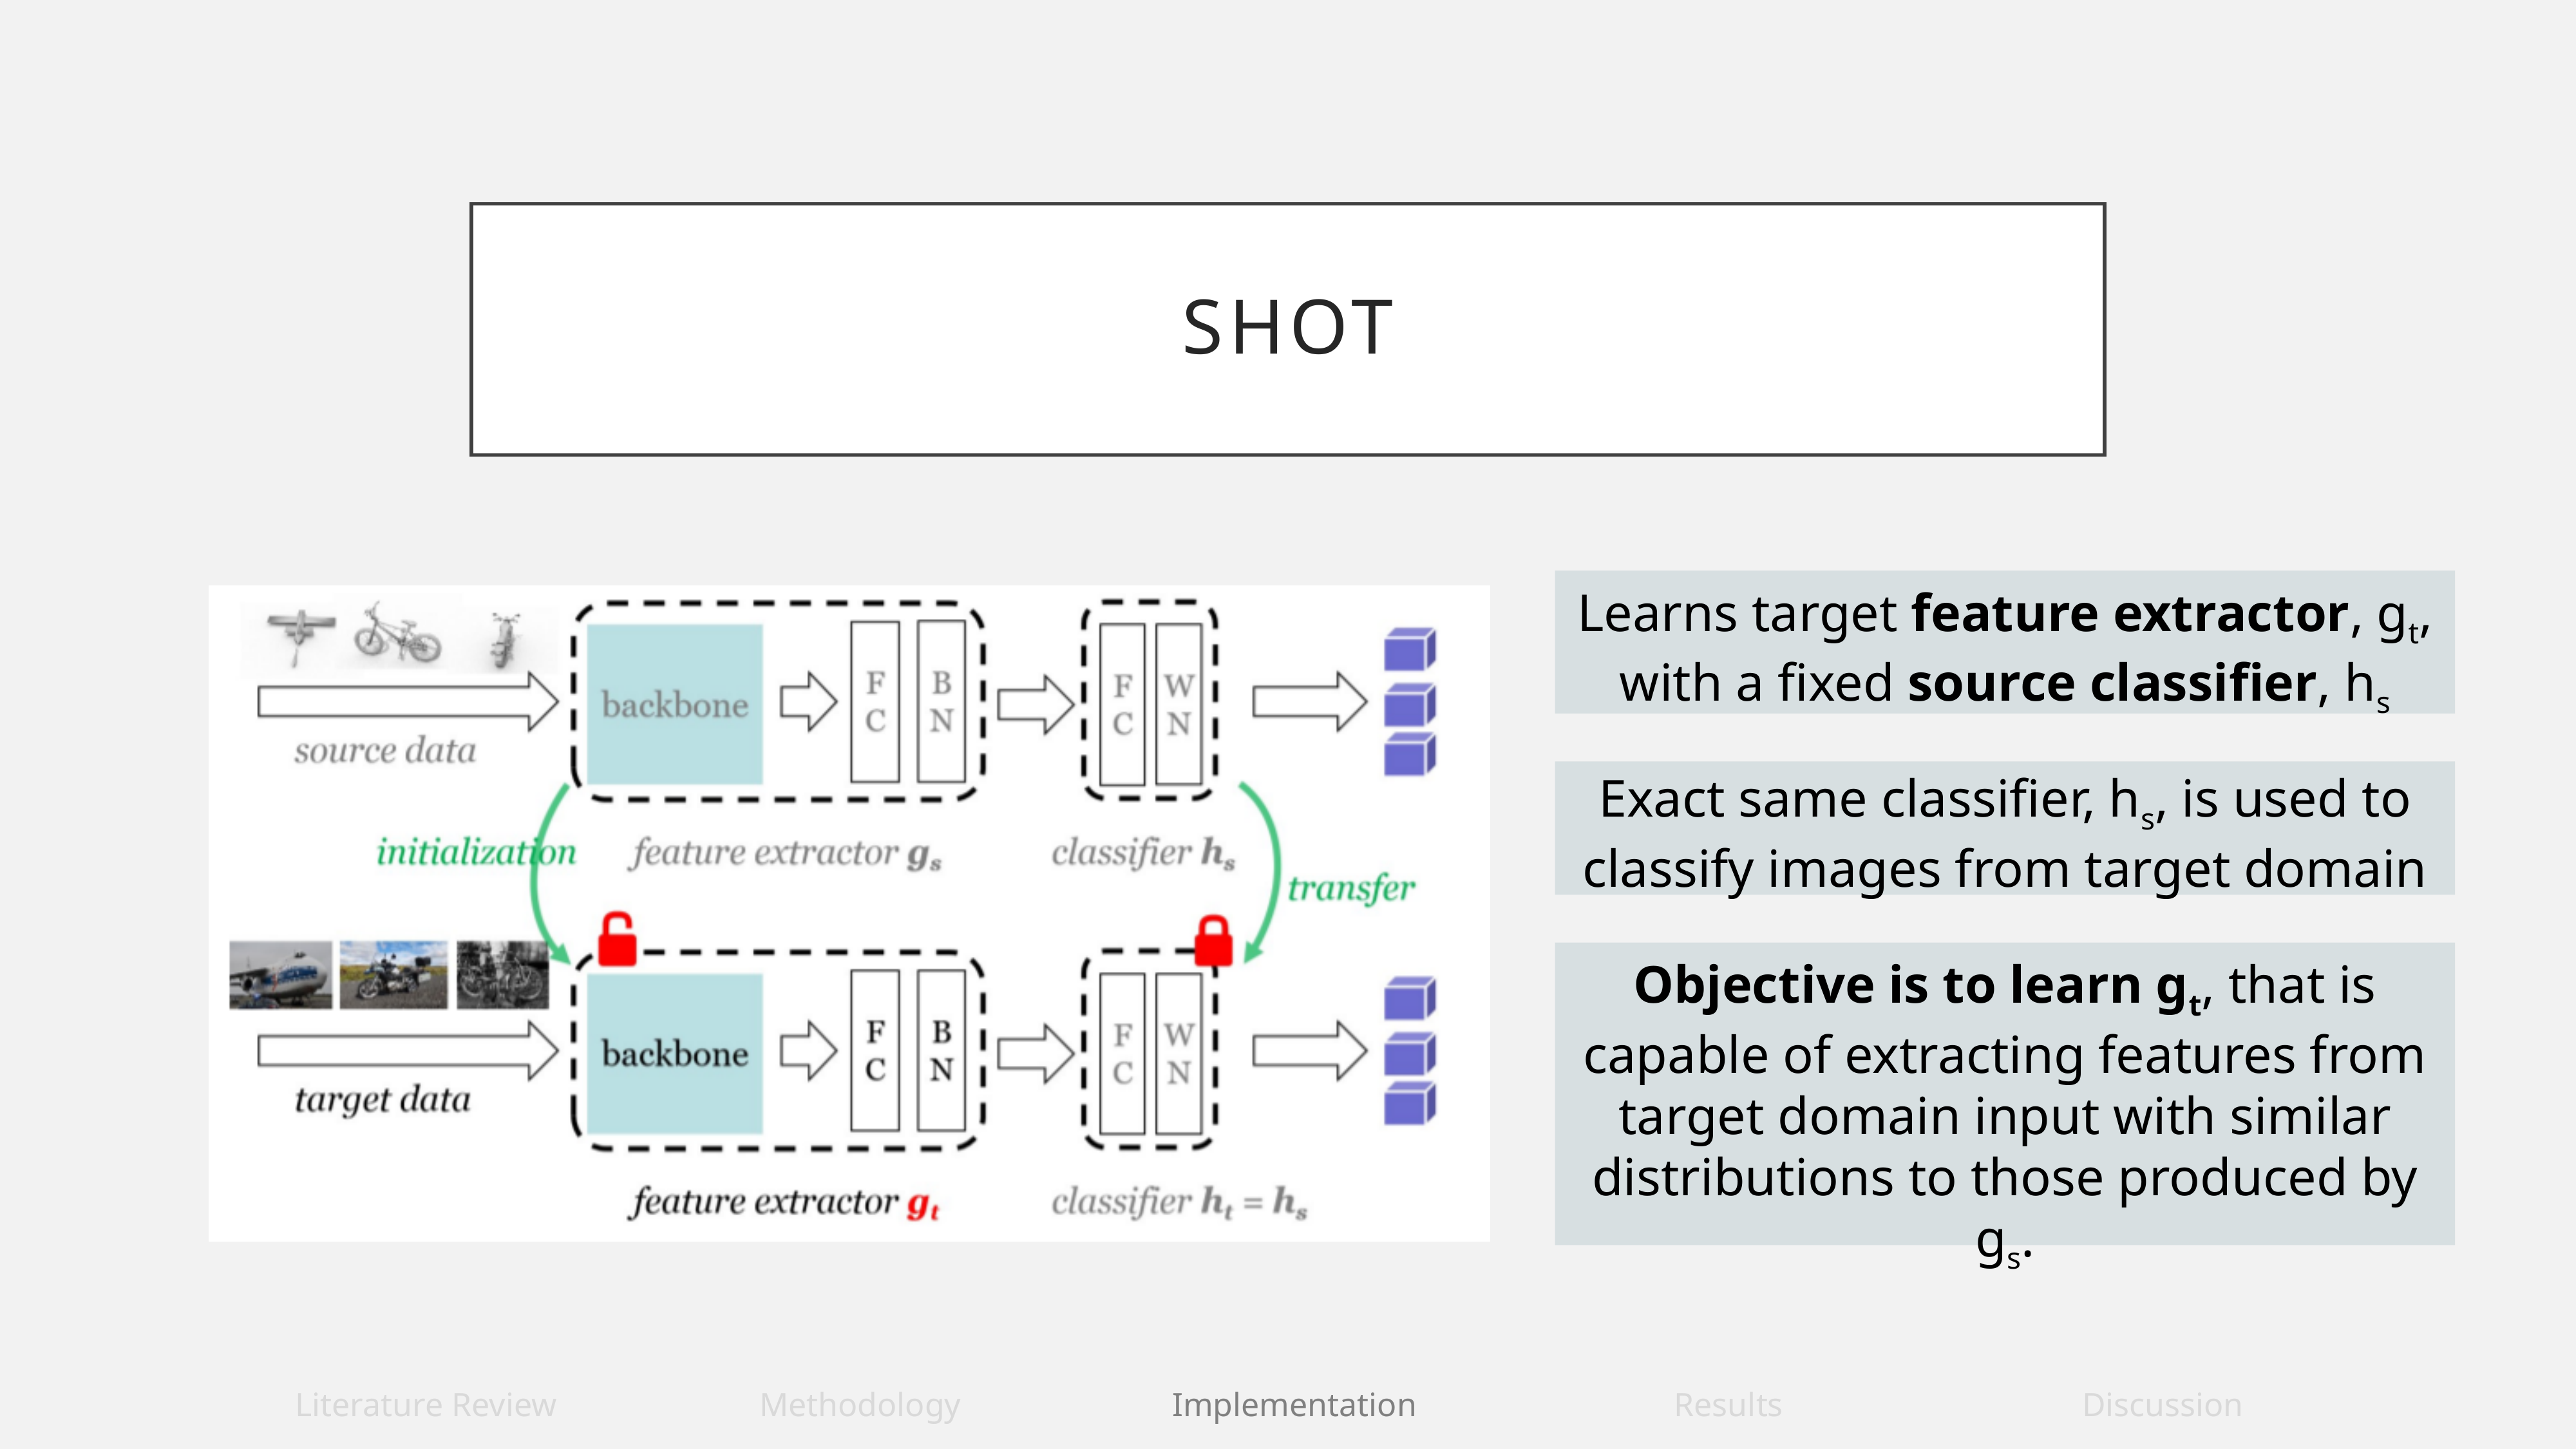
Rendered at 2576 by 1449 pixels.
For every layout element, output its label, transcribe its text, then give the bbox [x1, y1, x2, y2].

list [209, 585, 1490, 1242]
table_header Implementation [1077, 1372, 1511, 1435]
table_header Results [1511, 1372, 1946, 1435]
table_header Methodology [643, 1372, 1077, 1435]
title SHOT [469, 202, 2107, 457]
text_box Exact same classifier, hs, is used to classify images from target domain [1555, 761, 2456, 895]
text_box Objective is to learn gt, that is capable of extracting features from target domain input with similar distributions to those produced by gs. [1555, 942, 2456, 1245]
text_box Learns target feature extractor, gt, with a fixed source classifier, hs [1555, 570, 2456, 714]
table_header Literature Review [209, 1372, 643, 1435]
table_header Discussion [1946, 1372, 2380, 1435]
